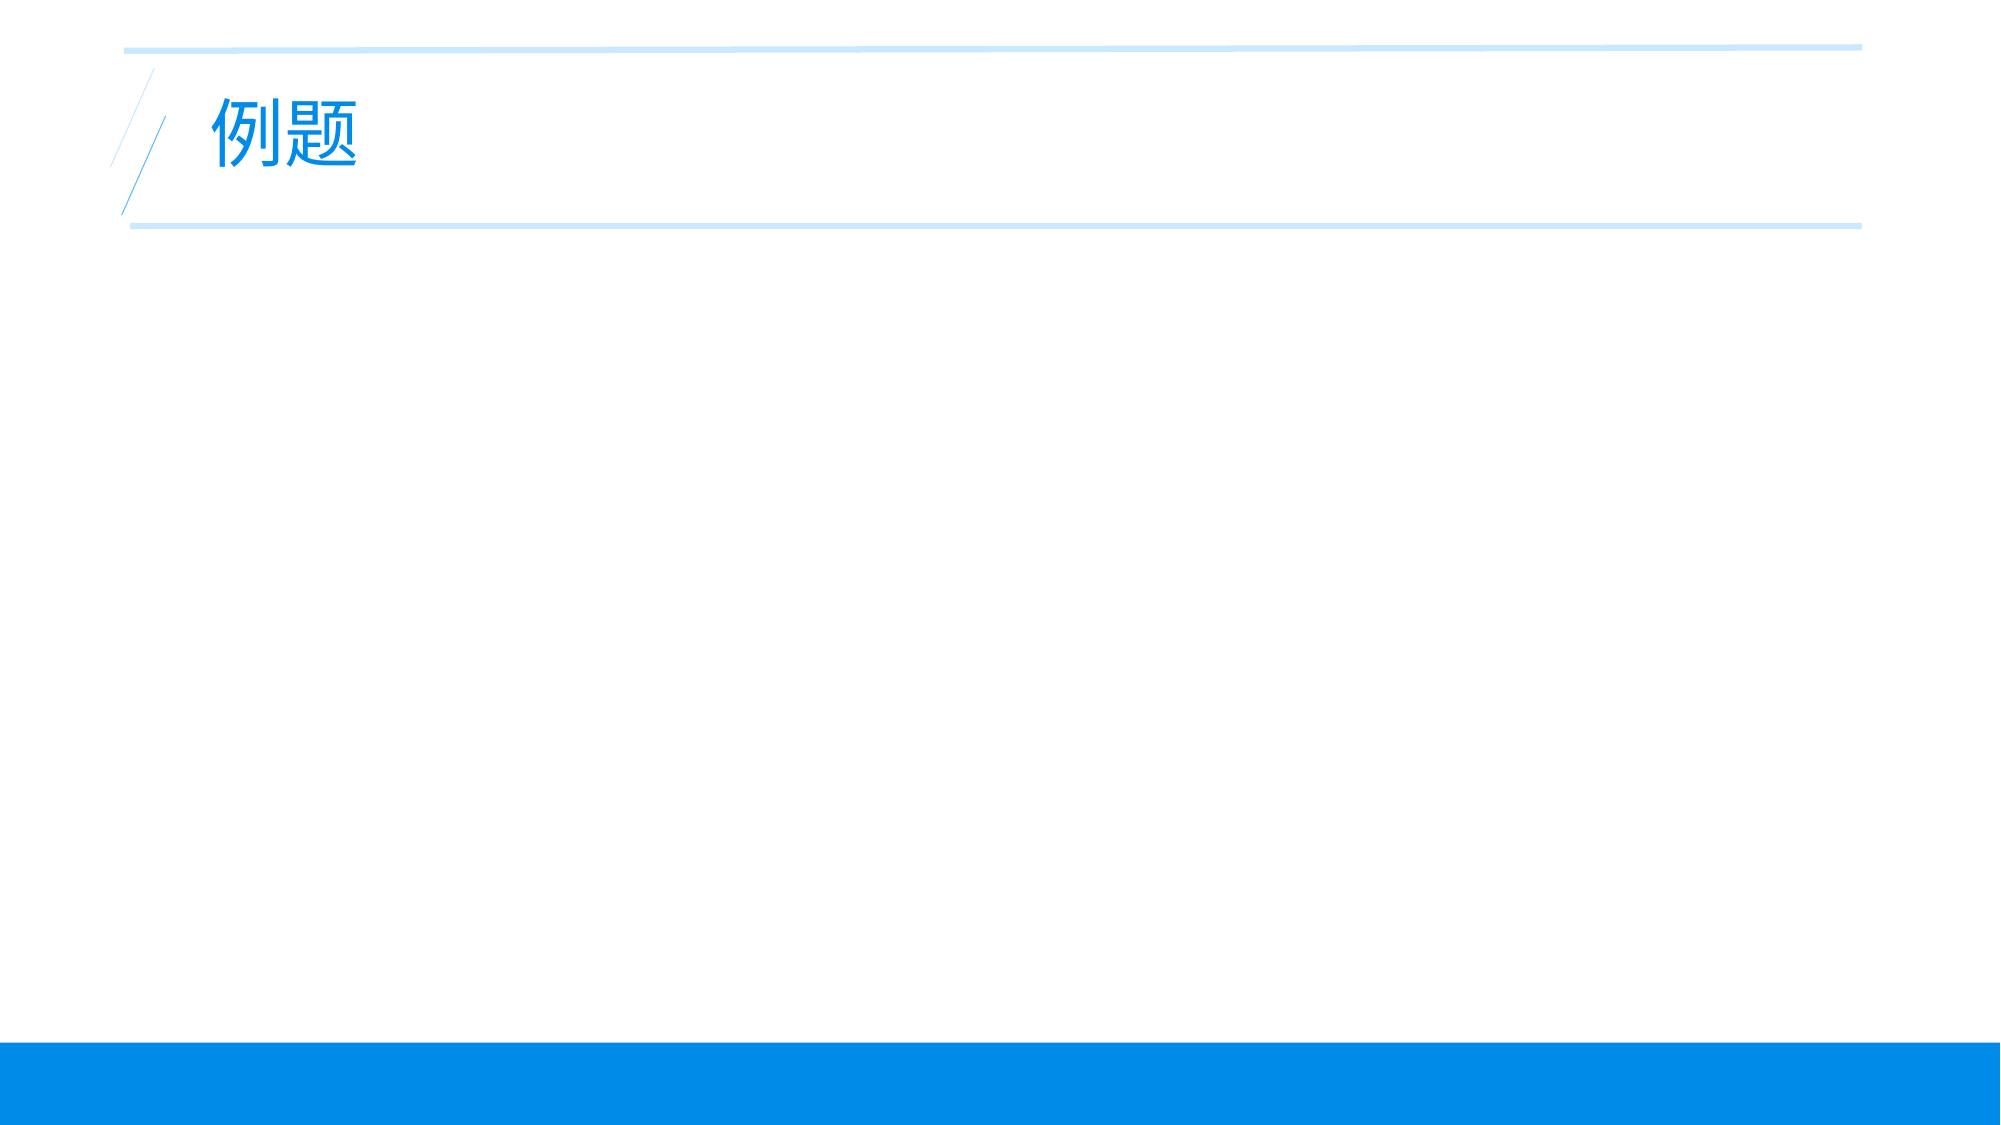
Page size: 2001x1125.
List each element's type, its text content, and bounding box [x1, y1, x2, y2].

title 例题 [194, 62, 1863, 212]
